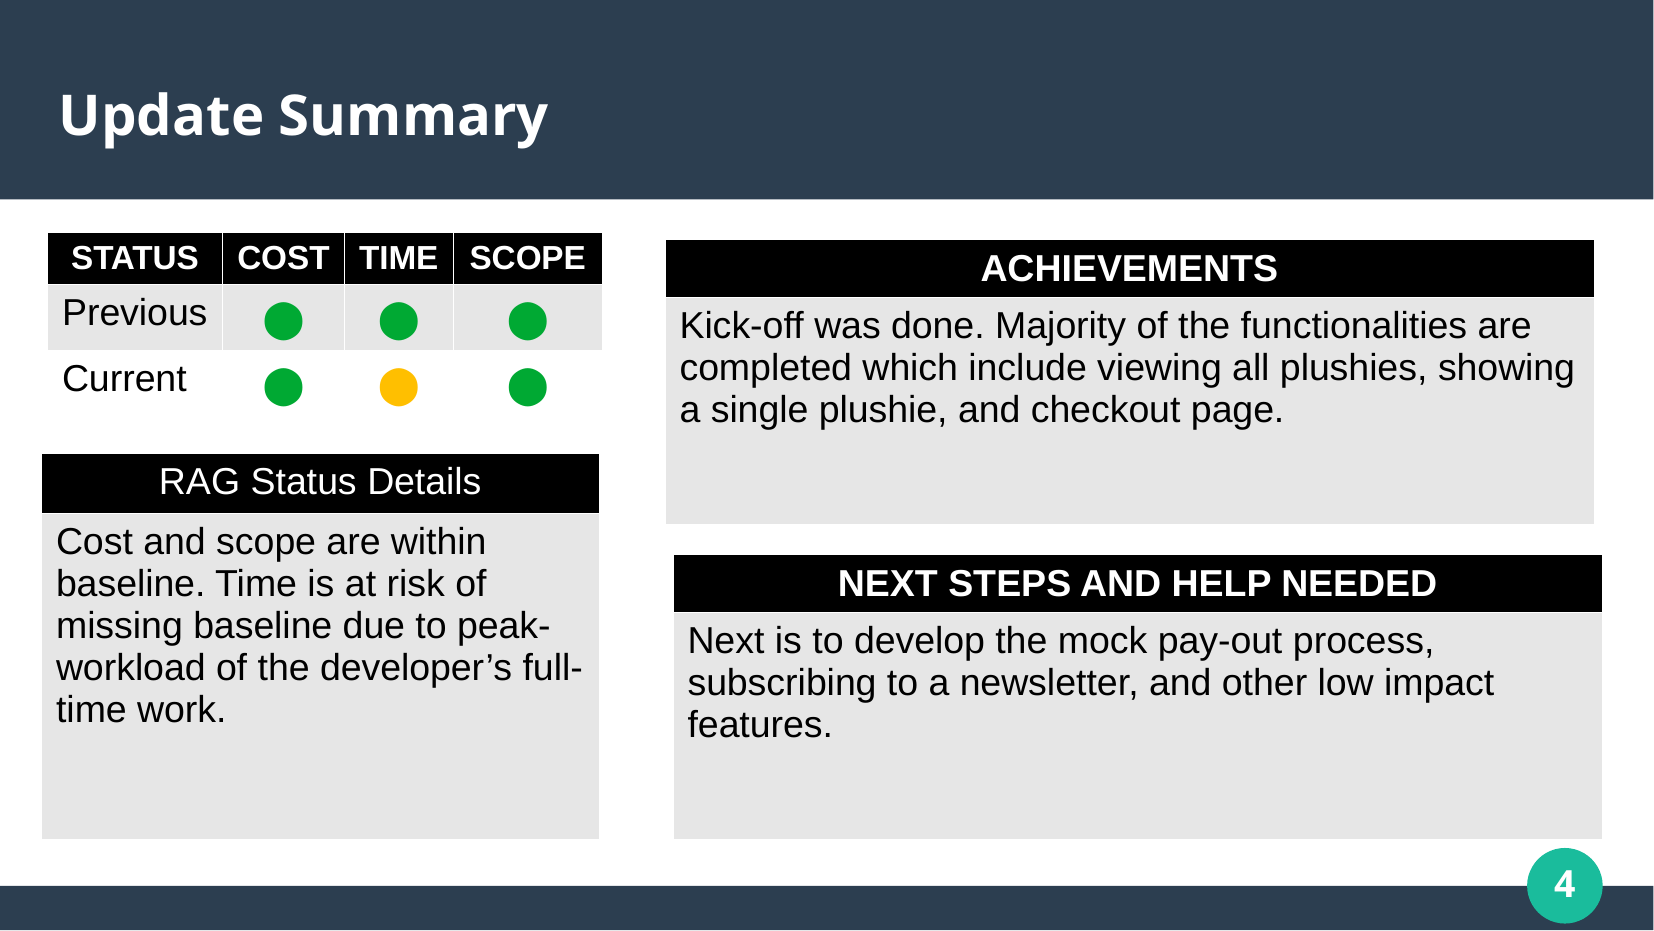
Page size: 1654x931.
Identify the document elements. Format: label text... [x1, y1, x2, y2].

table_cell ⬤ [454, 351, 602, 416]
table_cell ⬤ [454, 285, 602, 350]
table_header NEXT STEPS AND HELP NEEDED [674, 555, 1602, 612]
table_cell Current [48, 351, 222, 416]
table_cell Cost and scope are within baseline. Time is at risk of missing baseline due to peak-workload of the developer’s full-time work. [42, 514, 599, 839]
table_header STATUS [48, 233, 222, 284]
table_cell ⬤ [223, 351, 344, 416]
table_cell Kick-off was done. Majority of the functionalities are completed which include viewing all plushies, showing a single plushie, and checkout page. [666, 298, 1594, 524]
text_box Update Summary [58, 36, 1595, 156]
table_header TIME [345, 233, 453, 284]
table_cell Previous [48, 285, 222, 350]
table_header RAG Status Details [42, 454, 599, 513]
table_cell ⬤ [345, 351, 453, 416]
table_cell Next is to develop the mock pay-out process, subscribing to a newsletter, and other low impact features. [674, 613, 1602, 839]
table_header ACHIEVEMENTS [666, 240, 1594, 297]
table_cell ⬤ [223, 285, 344, 350]
table_cell ⬤ [345, 285, 453, 350]
table_header COST [223, 233, 344, 284]
table_header SCOPE [454, 233, 602, 284]
